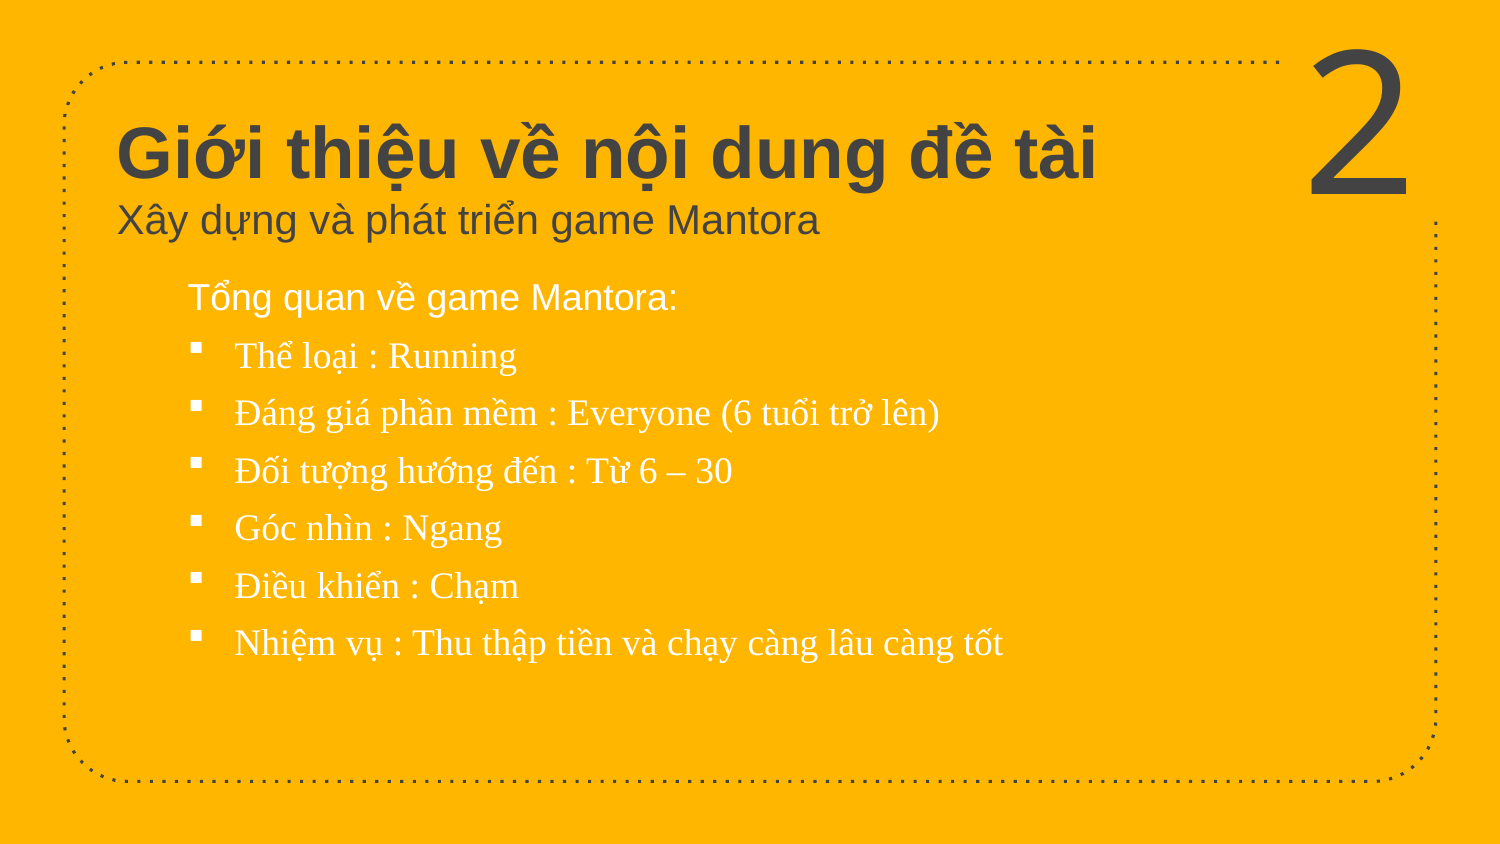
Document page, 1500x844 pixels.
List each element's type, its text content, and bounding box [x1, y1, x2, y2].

subtitle Tổng quan về game Mantora: Thể loại : Running Đáng giá phần mềm : Everyone (6 tuổi trở lên) Đối tượng hướng đến : Từ 6 – 30 Góc nhìn : Ngang Điều khiển : Chạm Nhiệm vụ : Thu thập tiền và chạy càng lâu càng tốt [172, 258, 1333, 791]
title Giới thiệu về nội dung đề tài Xây dựng và phát triển game Mantora [101, 133, 1211, 258]
text_box 2 [1281, 0, 1439, 229]
